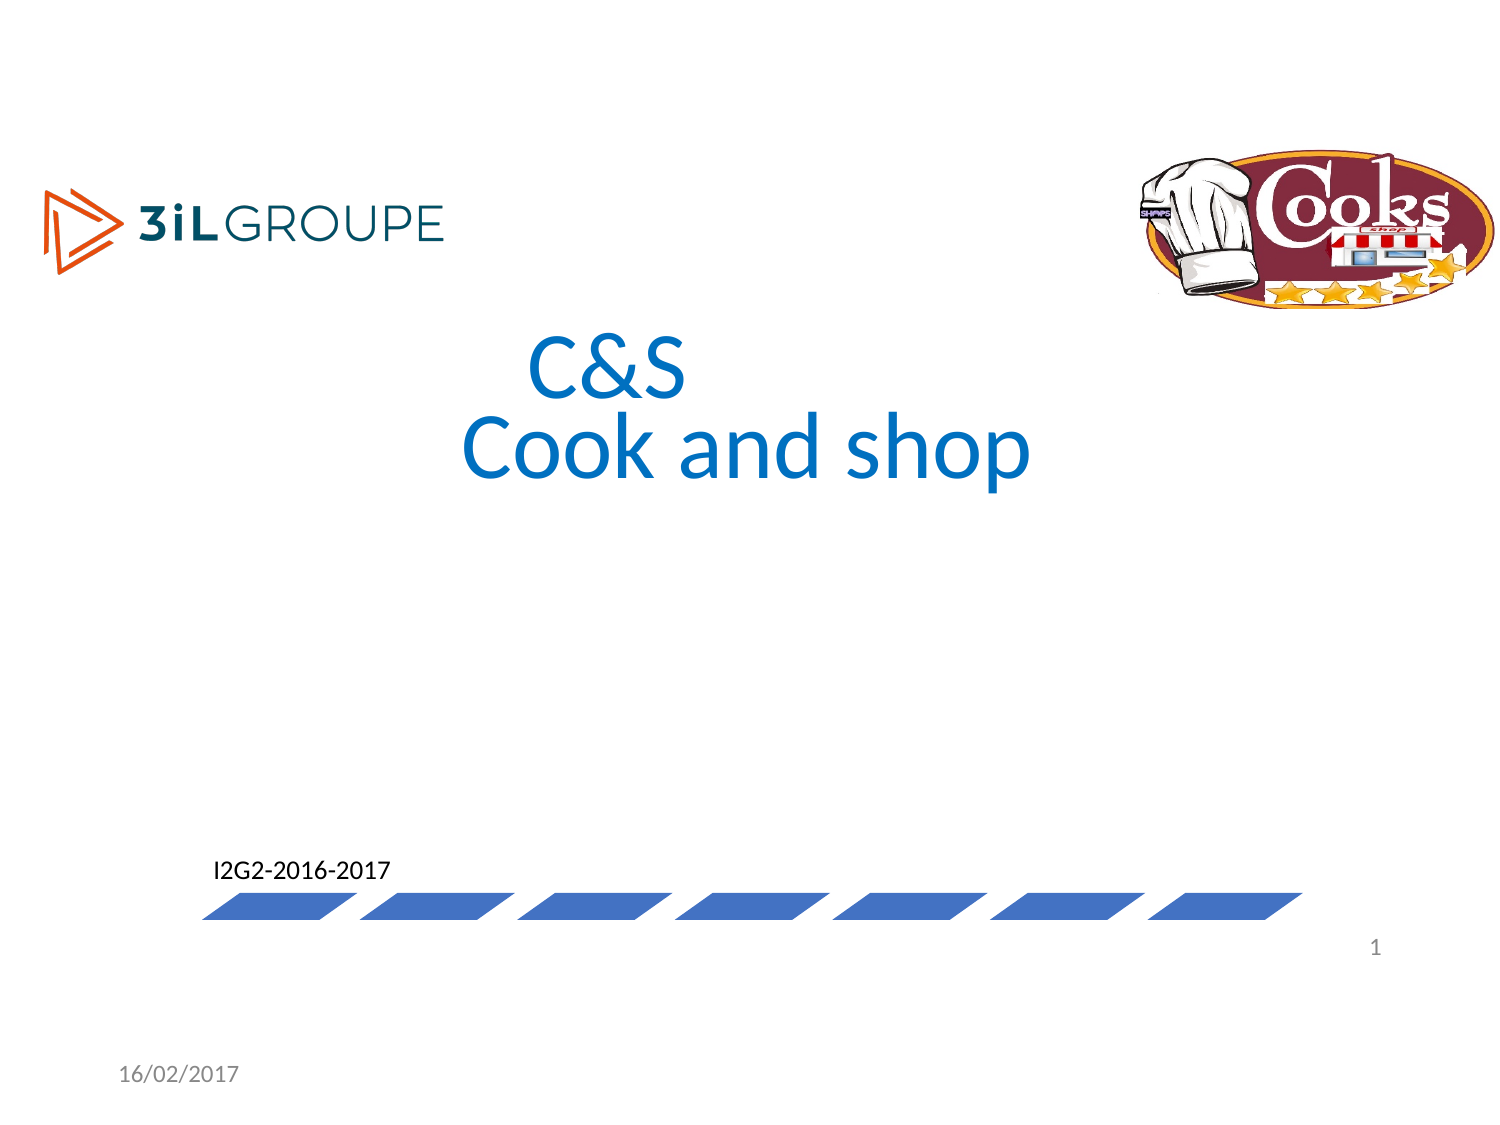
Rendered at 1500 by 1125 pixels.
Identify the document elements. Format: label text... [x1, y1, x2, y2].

picture [0, 145, 488, 318]
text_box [205, 845, 1300, 920]
picture [1137, 138, 1500, 309]
text_box C&S Cook and shop [428, 322, 1066, 506]
slide_number 1 [1059, 922, 1397, 968]
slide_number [103, 1042, 441, 1103]
